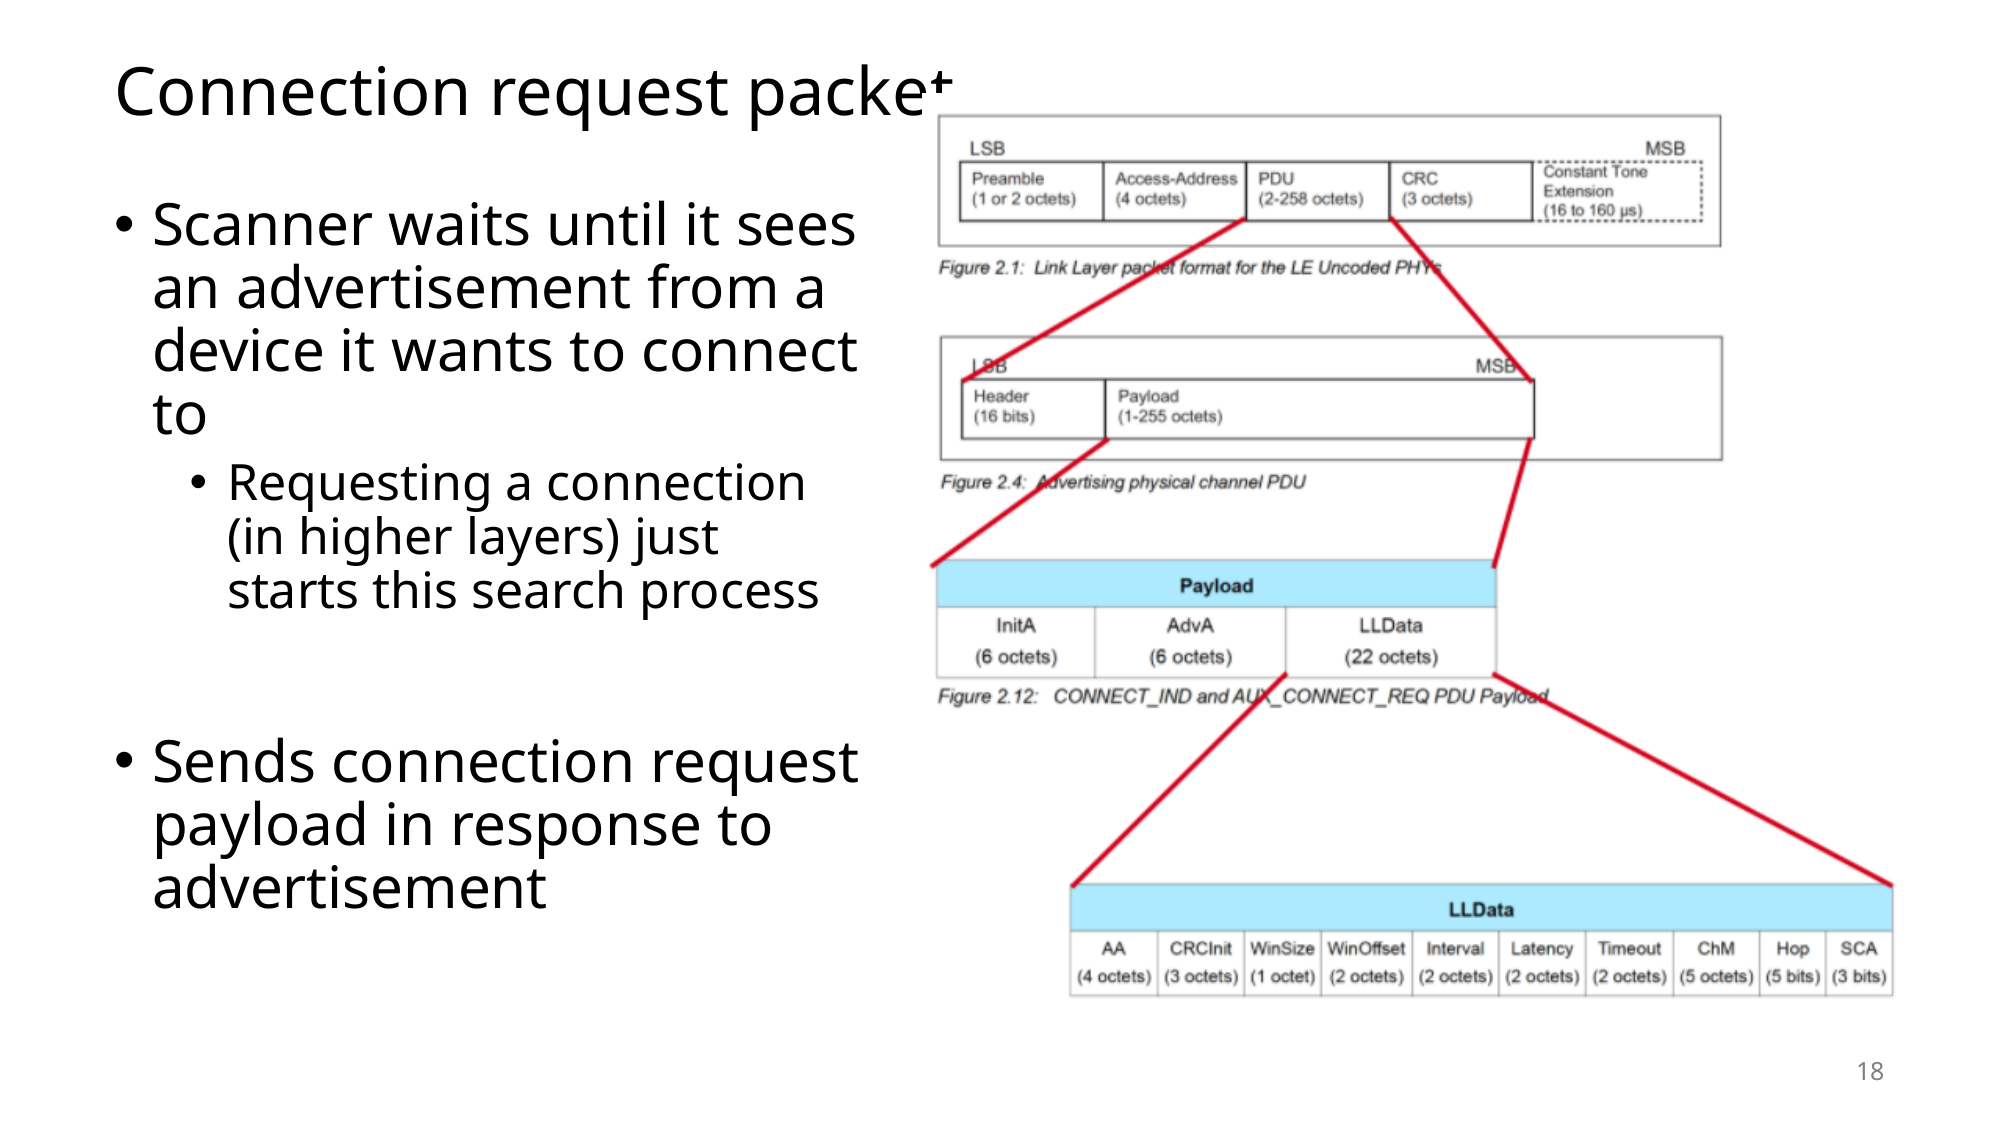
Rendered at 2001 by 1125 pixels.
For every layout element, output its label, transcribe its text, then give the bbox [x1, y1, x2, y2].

picture [922, 93, 1900, 1001]
list Scanner waits until it sees an advertisement from a device it wants to connect to Requesting a connection (in higher layers) just starts this search process Sends connection request payload in response to advertisement [99, 187, 878, 1013]
title Connection request packet [99, 37, 1900, 150]
slide_number 18 [1749, 1042, 1900, 1103]
